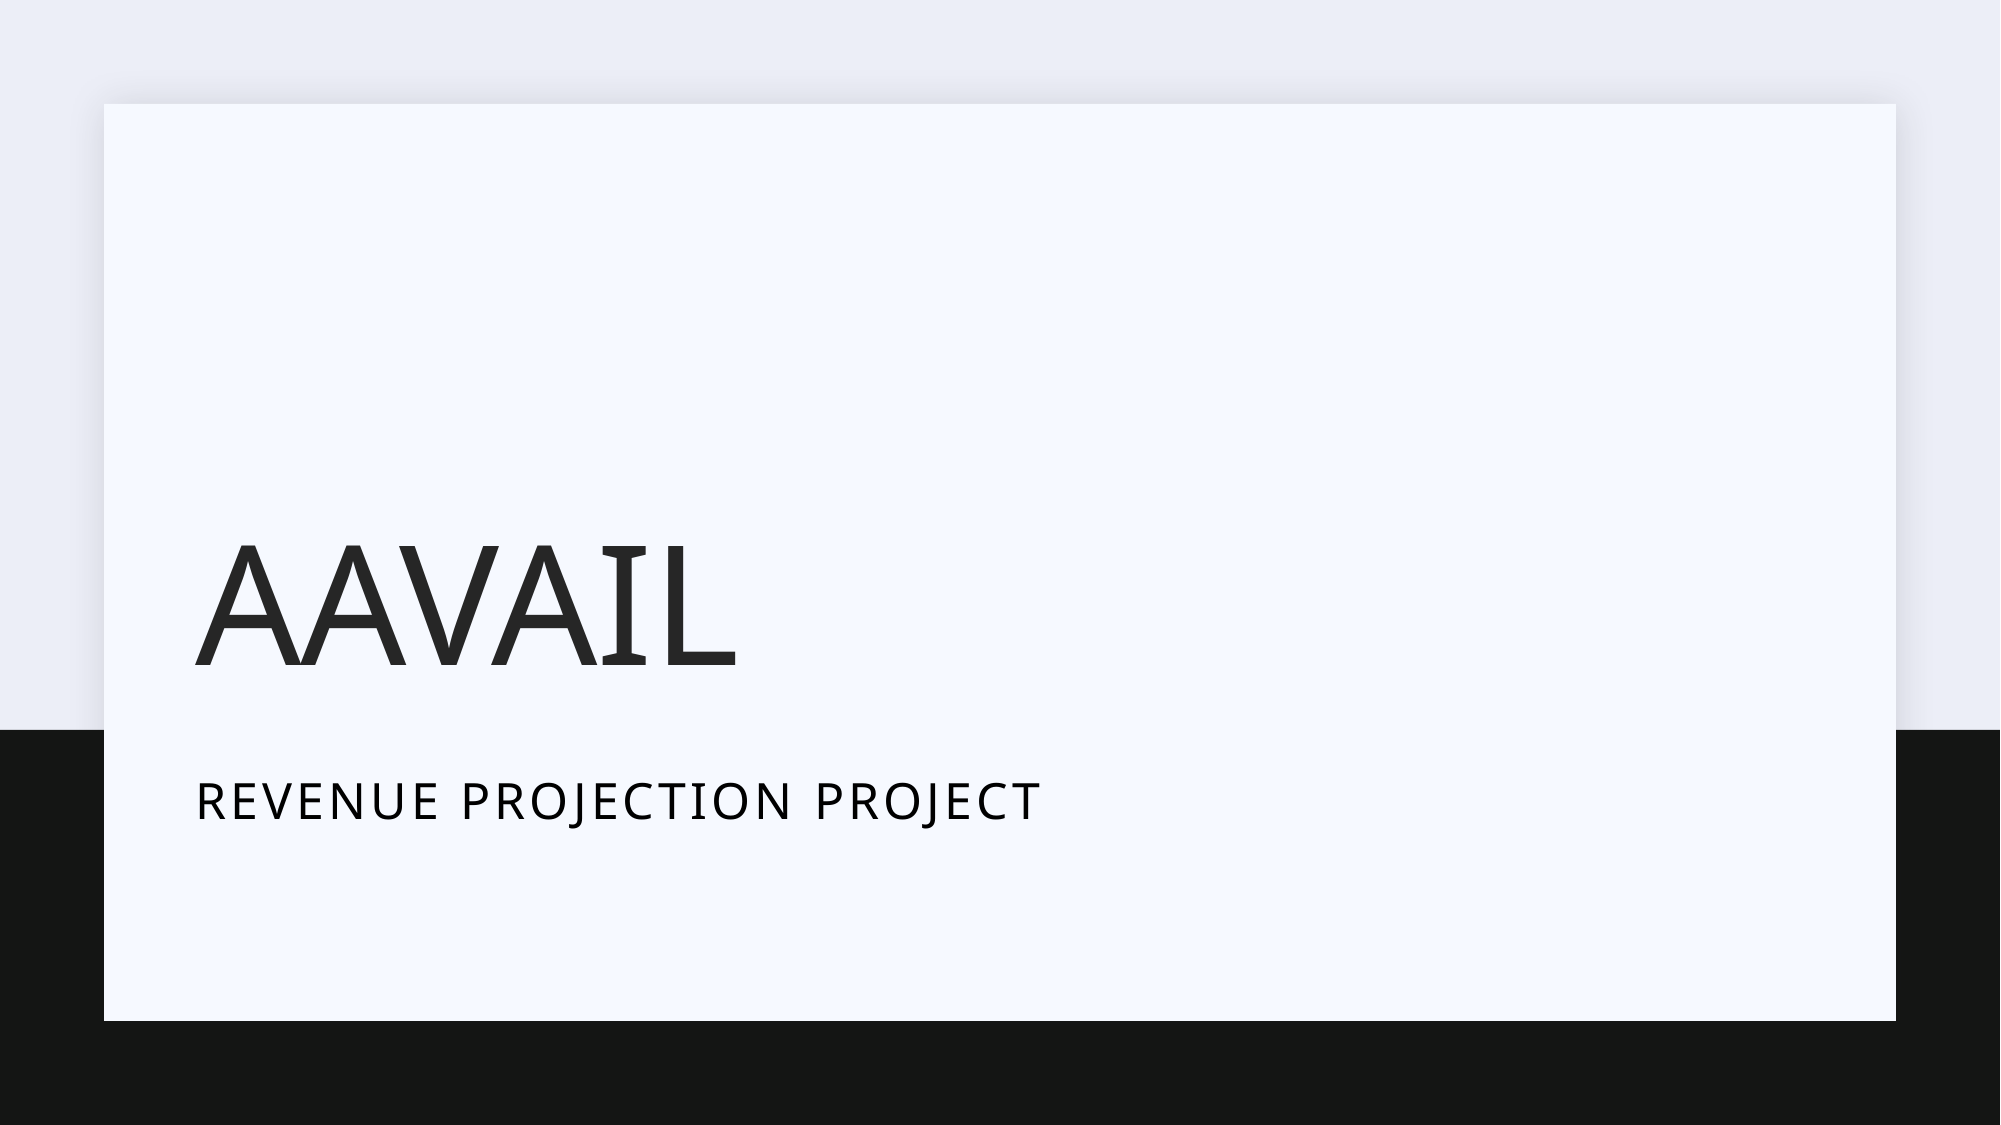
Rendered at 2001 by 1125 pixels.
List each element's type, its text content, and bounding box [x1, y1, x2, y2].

title AAVAIL [180, 124, 1830, 710]
subtitle Revenue Projection Project [180, 761, 1831, 950]
